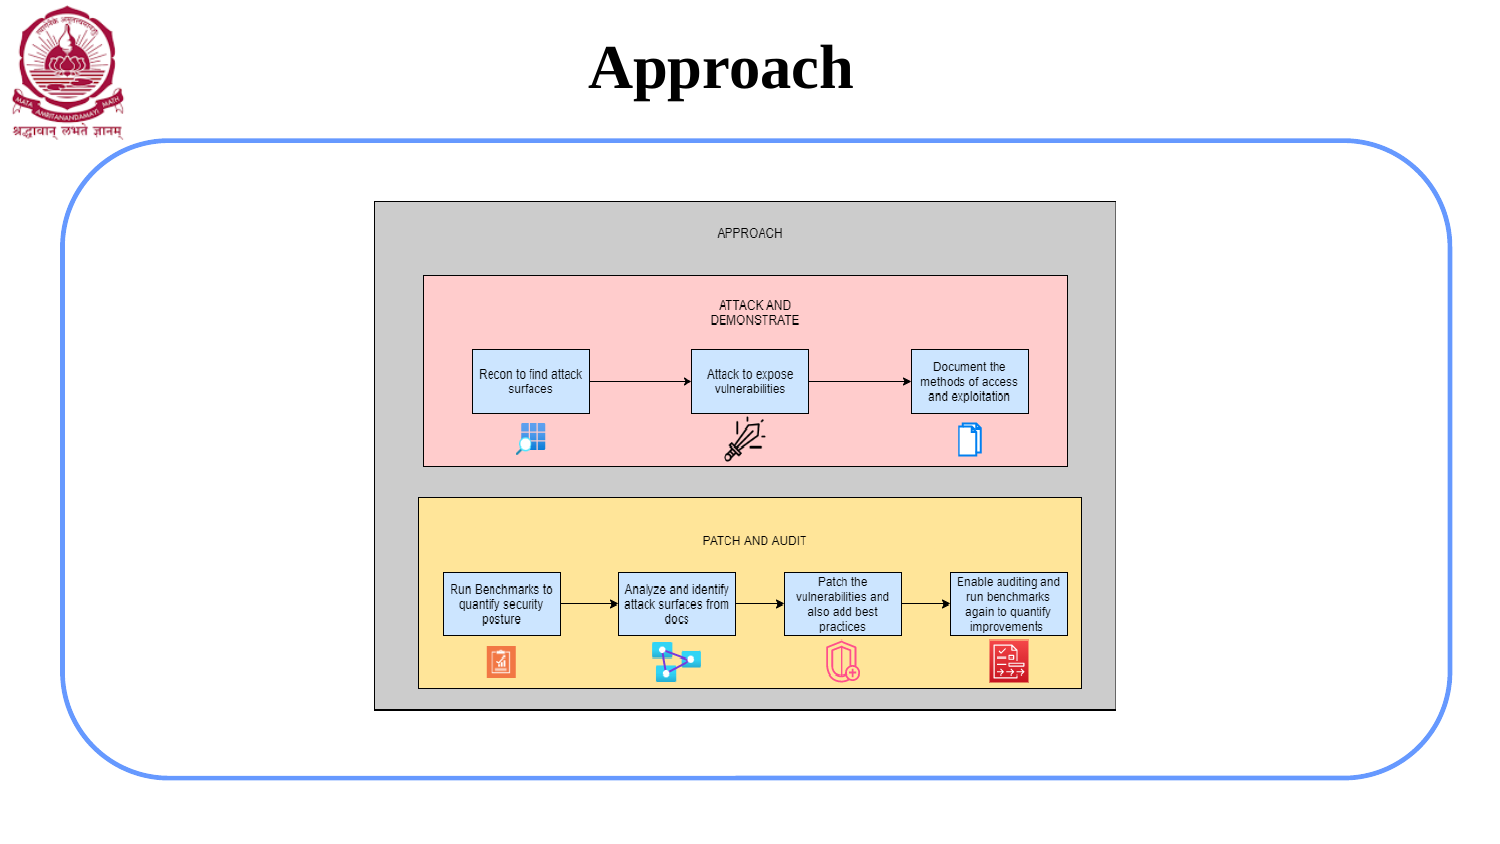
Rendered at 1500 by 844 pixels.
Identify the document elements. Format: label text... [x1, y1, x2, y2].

picture [374, 201, 1116, 711]
title Approach [46, 0, 1397, 157]
picture [0, 4, 46, 141]
